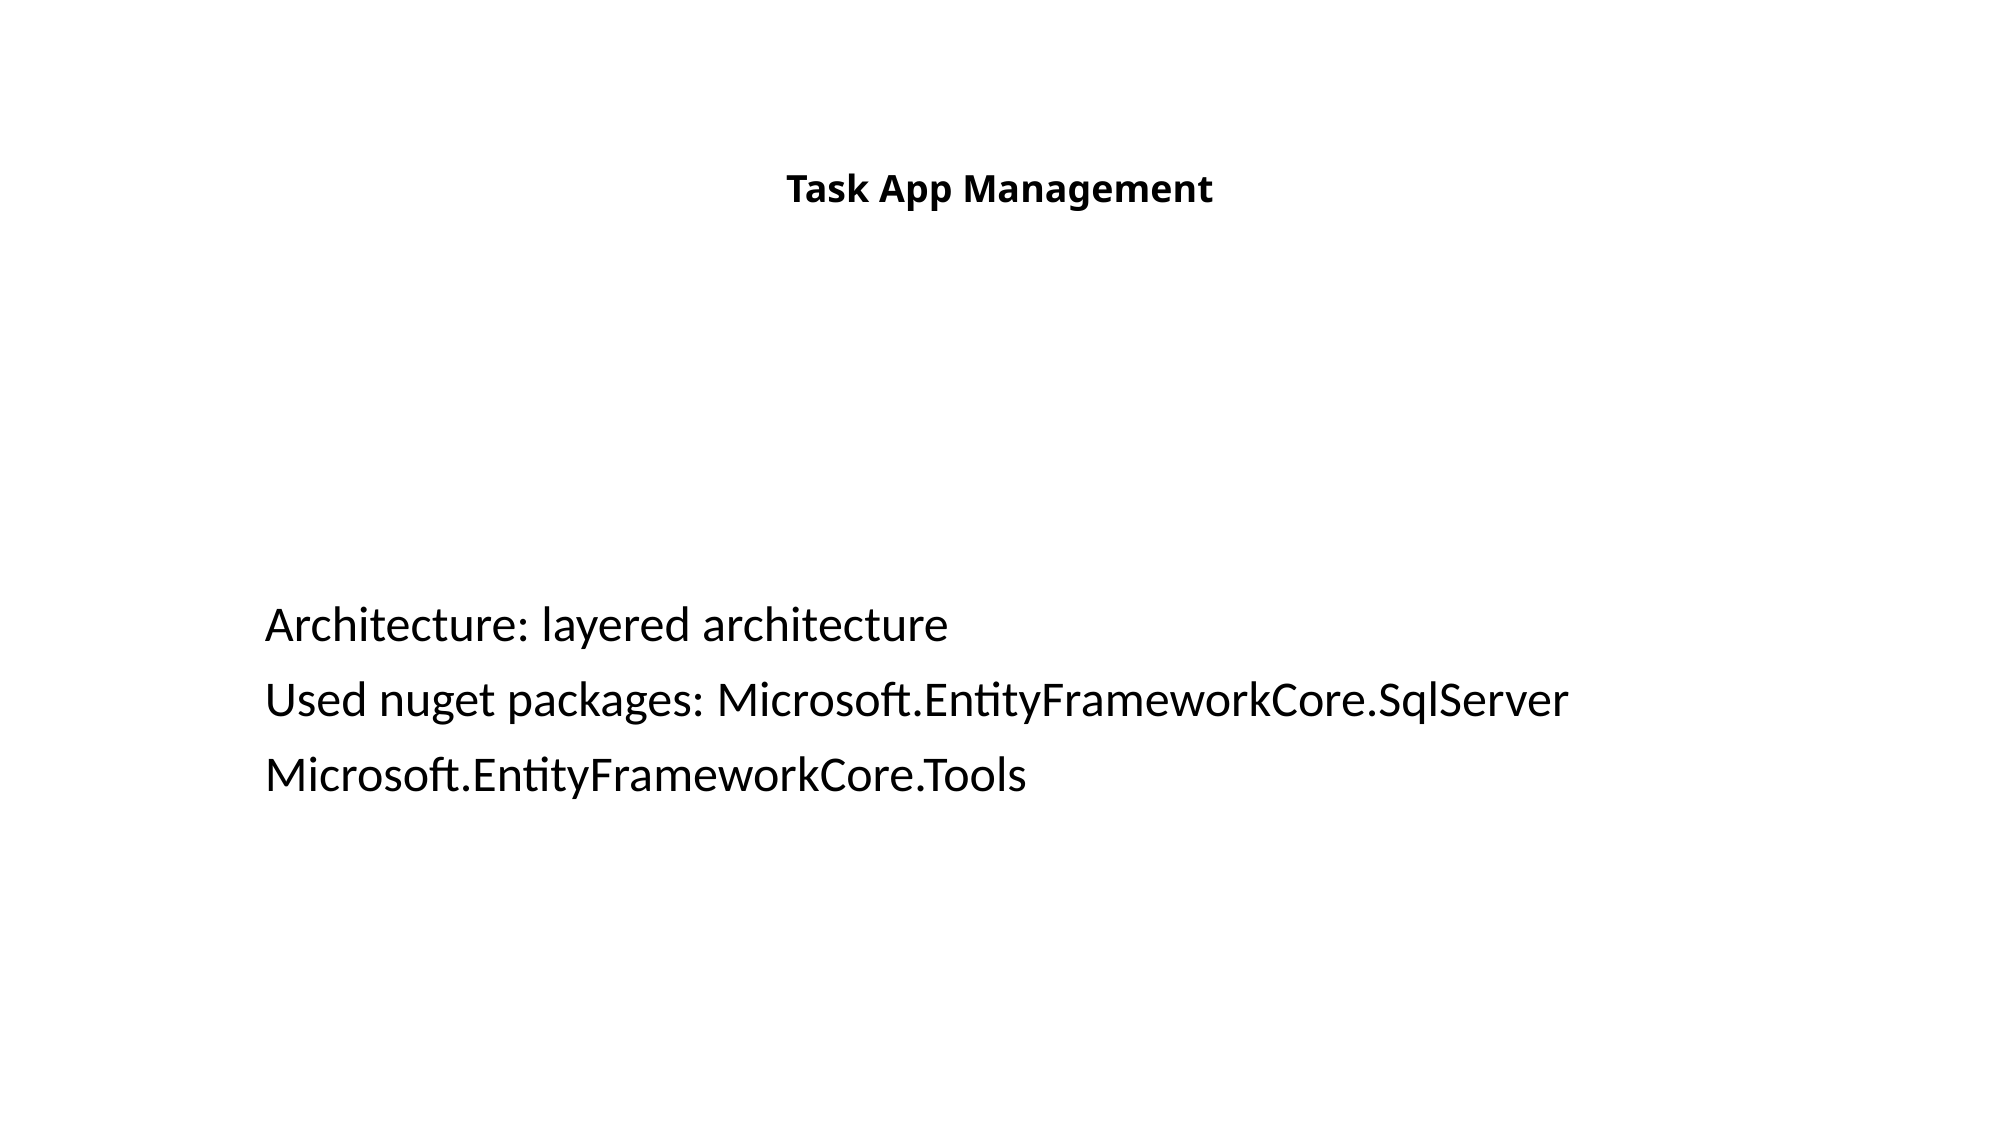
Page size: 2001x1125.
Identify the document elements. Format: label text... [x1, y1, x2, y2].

title Task App Management [249, 142, 1750, 219]
subtitle Architecture: layered architecture Used nuget packages: Microsoft.EntityFrameworkCore.SqlServer Microsoft.EntityFrameworkCore.Tools [249, 590, 1750, 863]
